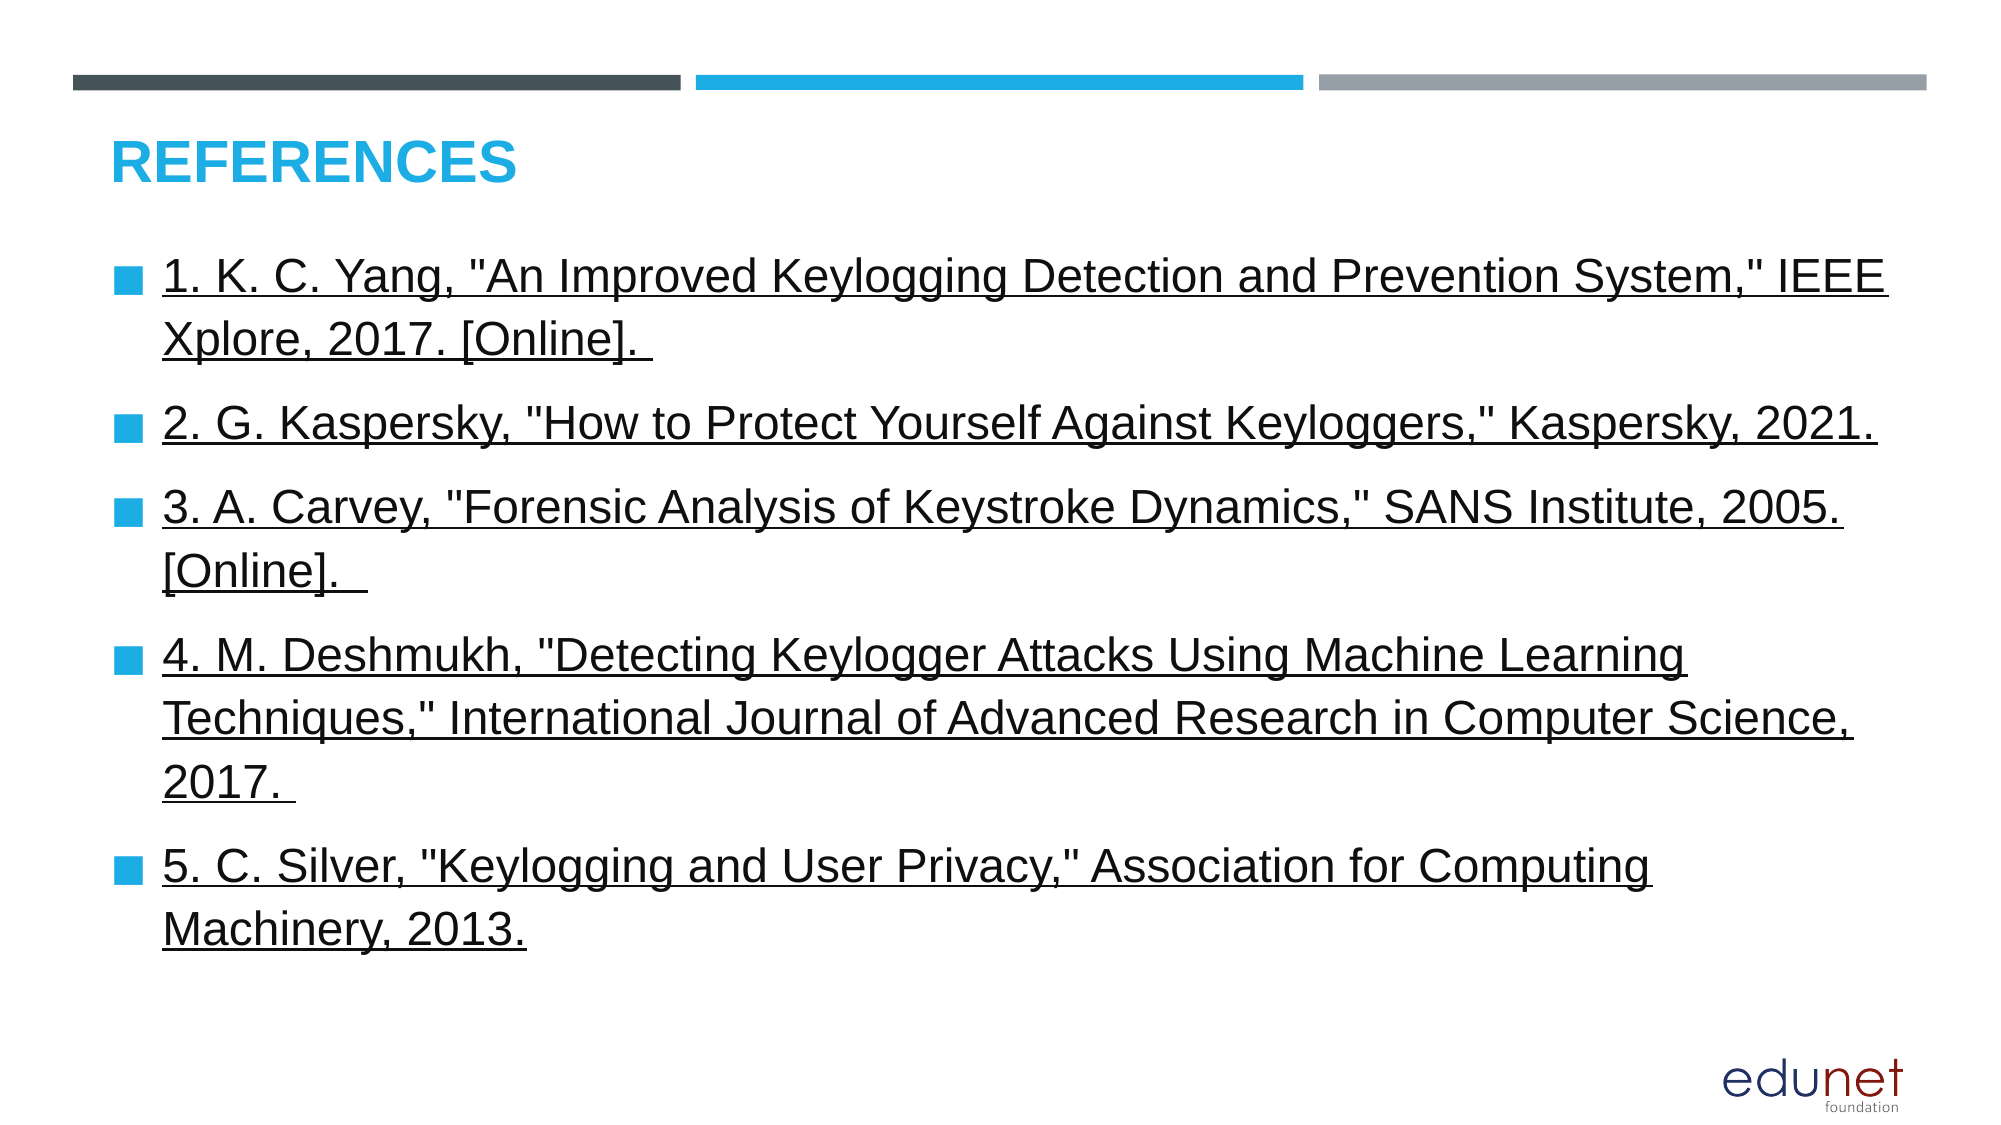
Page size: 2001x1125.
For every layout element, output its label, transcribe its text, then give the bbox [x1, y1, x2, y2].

title REFERENCES [95, 115, 1905, 203]
list 1. K. C. Yang, "An Improved Keylogging Detection and Prevention System," IEEE Xplore, 2017. [Online]. 2. G. Kaspersky, "How to Protect Yourself Against Keyloggers," Kaspersky, 2021. 3. A. Carvey, "Forensic Analysis of Keystroke Dynamics," SANS Institute, 2005. [Online]. 4. M. Deshmukh, "Detecting Keylogger Attacks Using Machine Learning Techniques," International Journal of Advanced Research in Computer Science, 2017. 5. C. Silver, "Keylogging and User Privacy," Association for Computing Machinery, 2013. [95, 213, 1905, 981]
picture [1719, 1056, 1905, 1116]
